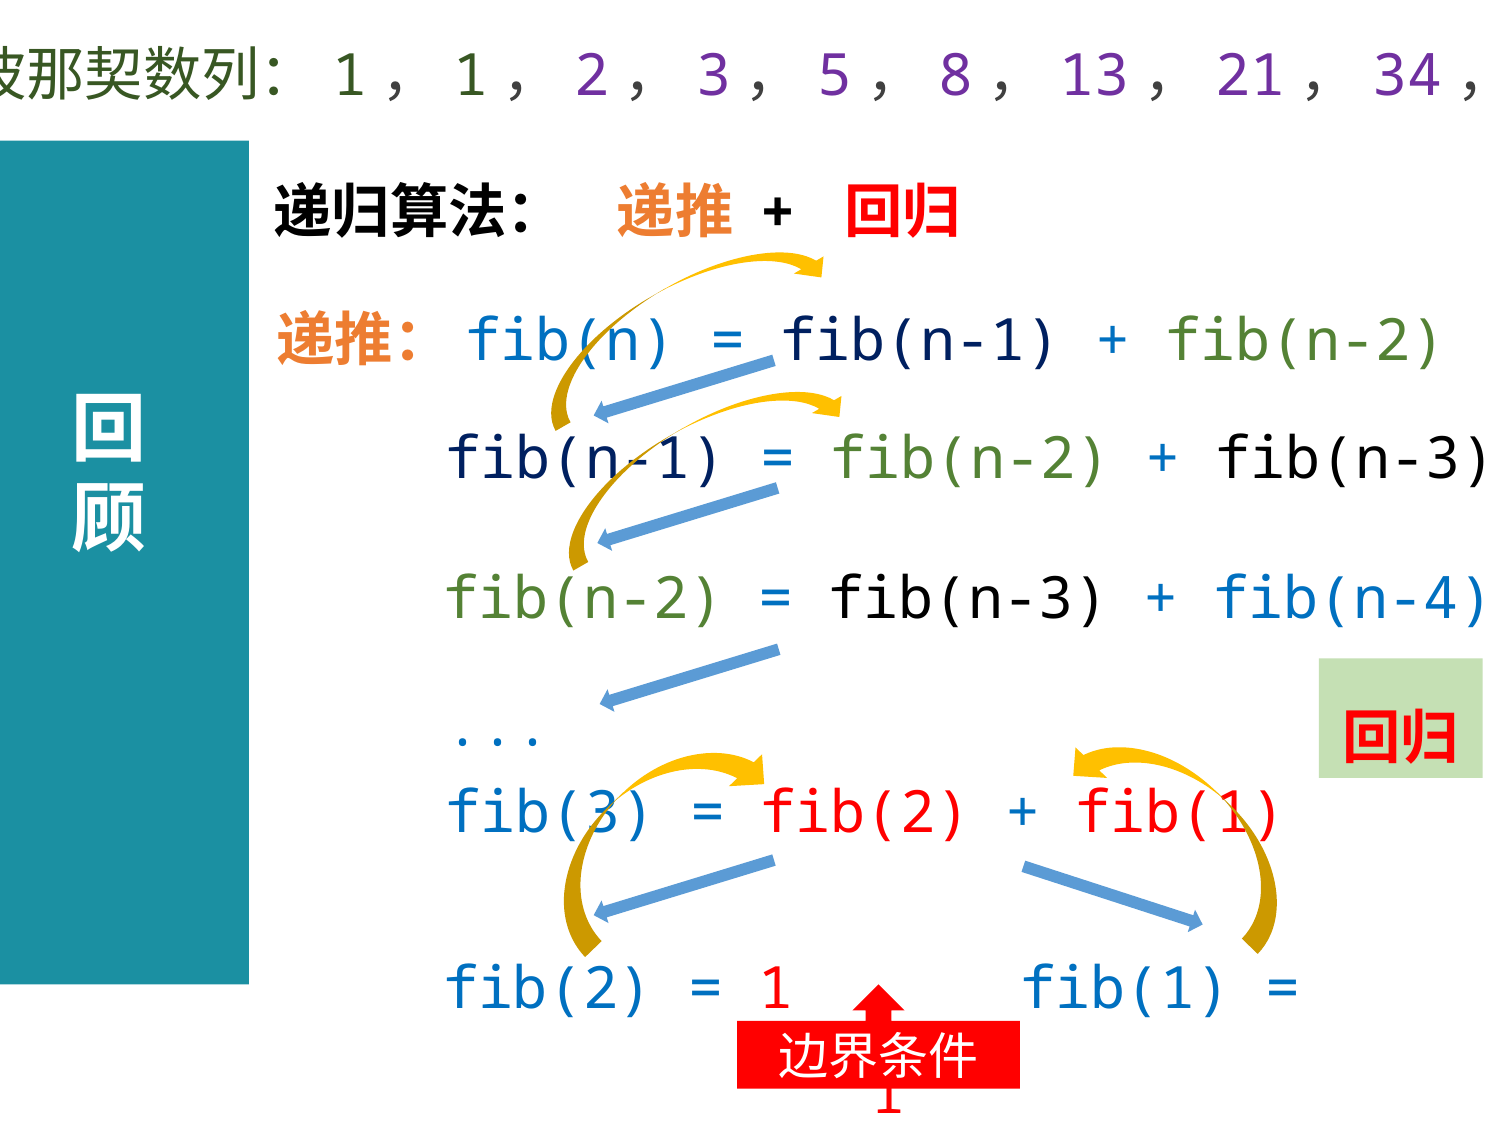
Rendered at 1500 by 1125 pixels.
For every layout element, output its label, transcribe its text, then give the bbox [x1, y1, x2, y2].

text_box 回归 [1318, 658, 1483, 697]
text_box 边界条件 [737, 984, 1020, 1089]
text_box 递推：fib(n) = fib(n-1) + fib(n-2) [574, 259, 1500, 378]
text_box fib(1) = 1 [855, 908, 1370, 1125]
text_box [1073, 747, 1277, 954]
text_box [0, 140, 249, 985]
text_box 递归算法： 递推 + 回归 [258, 132, 1500, 252]
text_box [597, 482, 780, 551]
text_box [593, 854, 776, 924]
text_box fib(n-1) = fib(n-2) + fib(n-3) [280, 378, 1500, 498]
text_box [1021, 860, 1203, 933]
text_box [551, 252, 824, 431]
text_box fib(n-2) = fib(n-3) + fib(n-4) [278, 518, 1500, 638]
text_box 斐波那契数列：1，1，2，3，5，8，13，21，34，··· [0, 29, 1500, 115]
text_box fib(2) = 1 [278, 908, 855, 1028]
text_box [563, 752, 765, 958]
text_box ··· fib(3) = fib(2) + fib(1) [280, 697, 1500, 852]
text_box 递推：fib(n) = fib(n-1) + fib(n-2) [261, 259, 731, 380]
text_box [568, 391, 842, 571]
text_box [593, 354, 776, 424]
text_box [599, 643, 781, 712]
